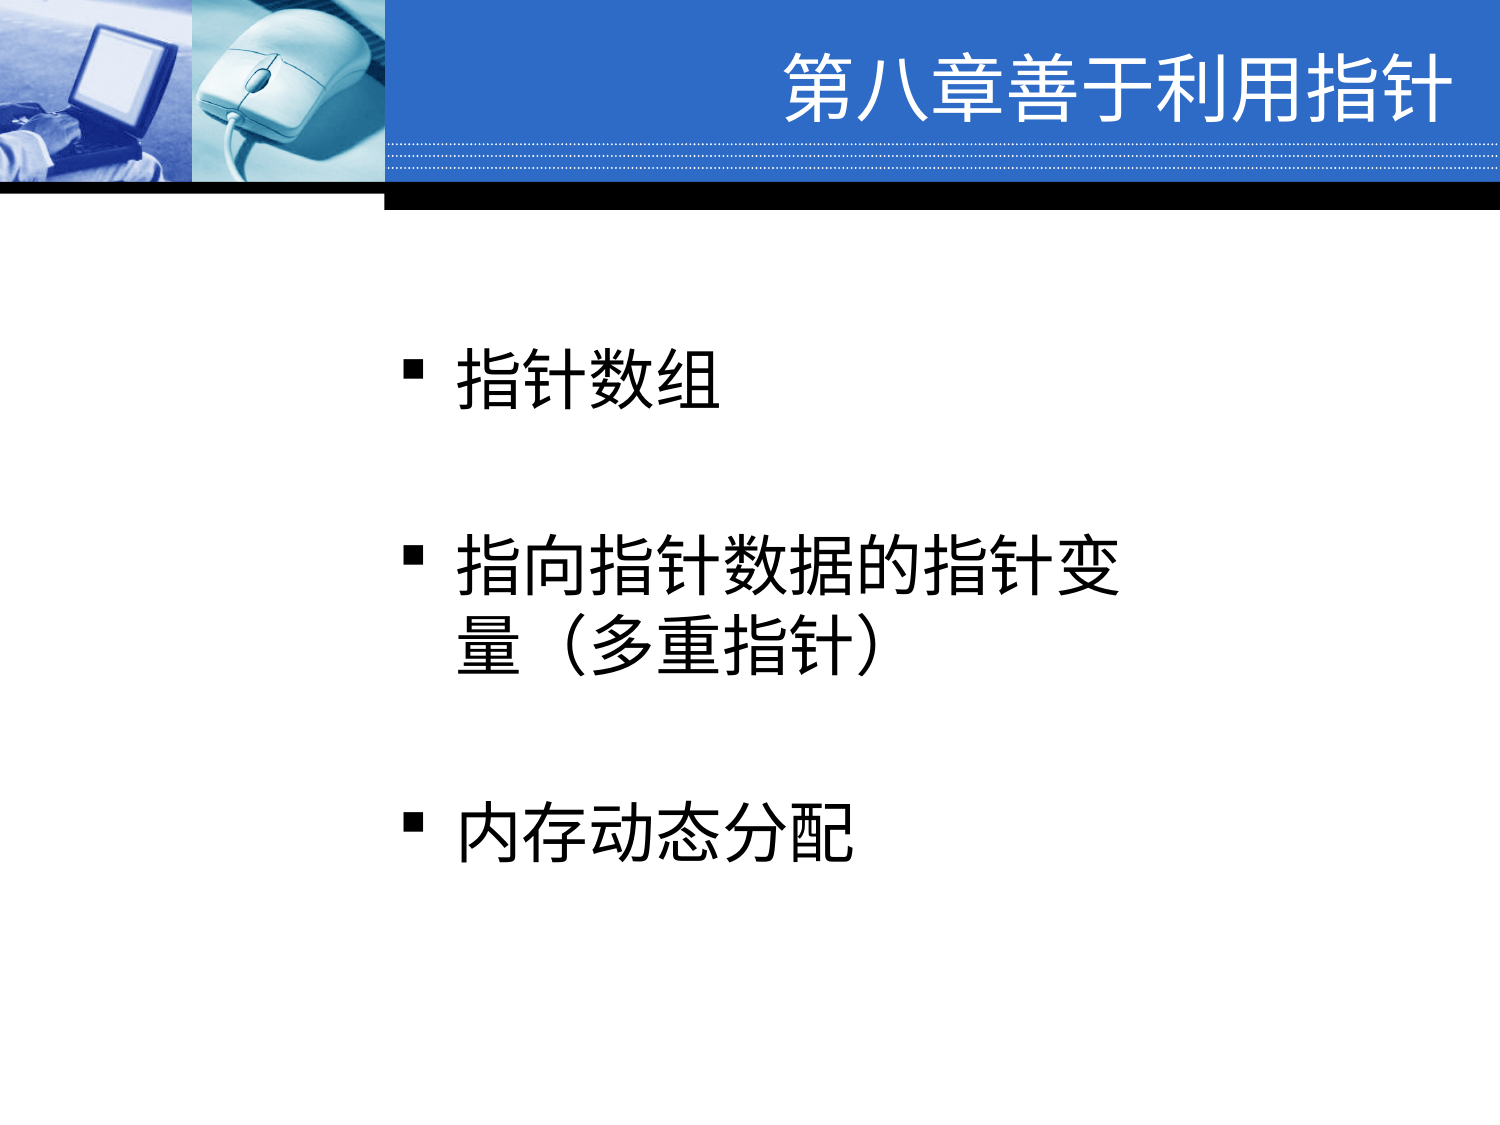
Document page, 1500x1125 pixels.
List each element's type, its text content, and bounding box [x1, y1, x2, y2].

text_box 第八章善于利用指针 [432, 42, 1471, 131]
list 指针数组 指向指针数据的指针变量（多重指针） 内存动态分配 [383, 329, 1172, 785]
picture [0, 0, 385, 181]
